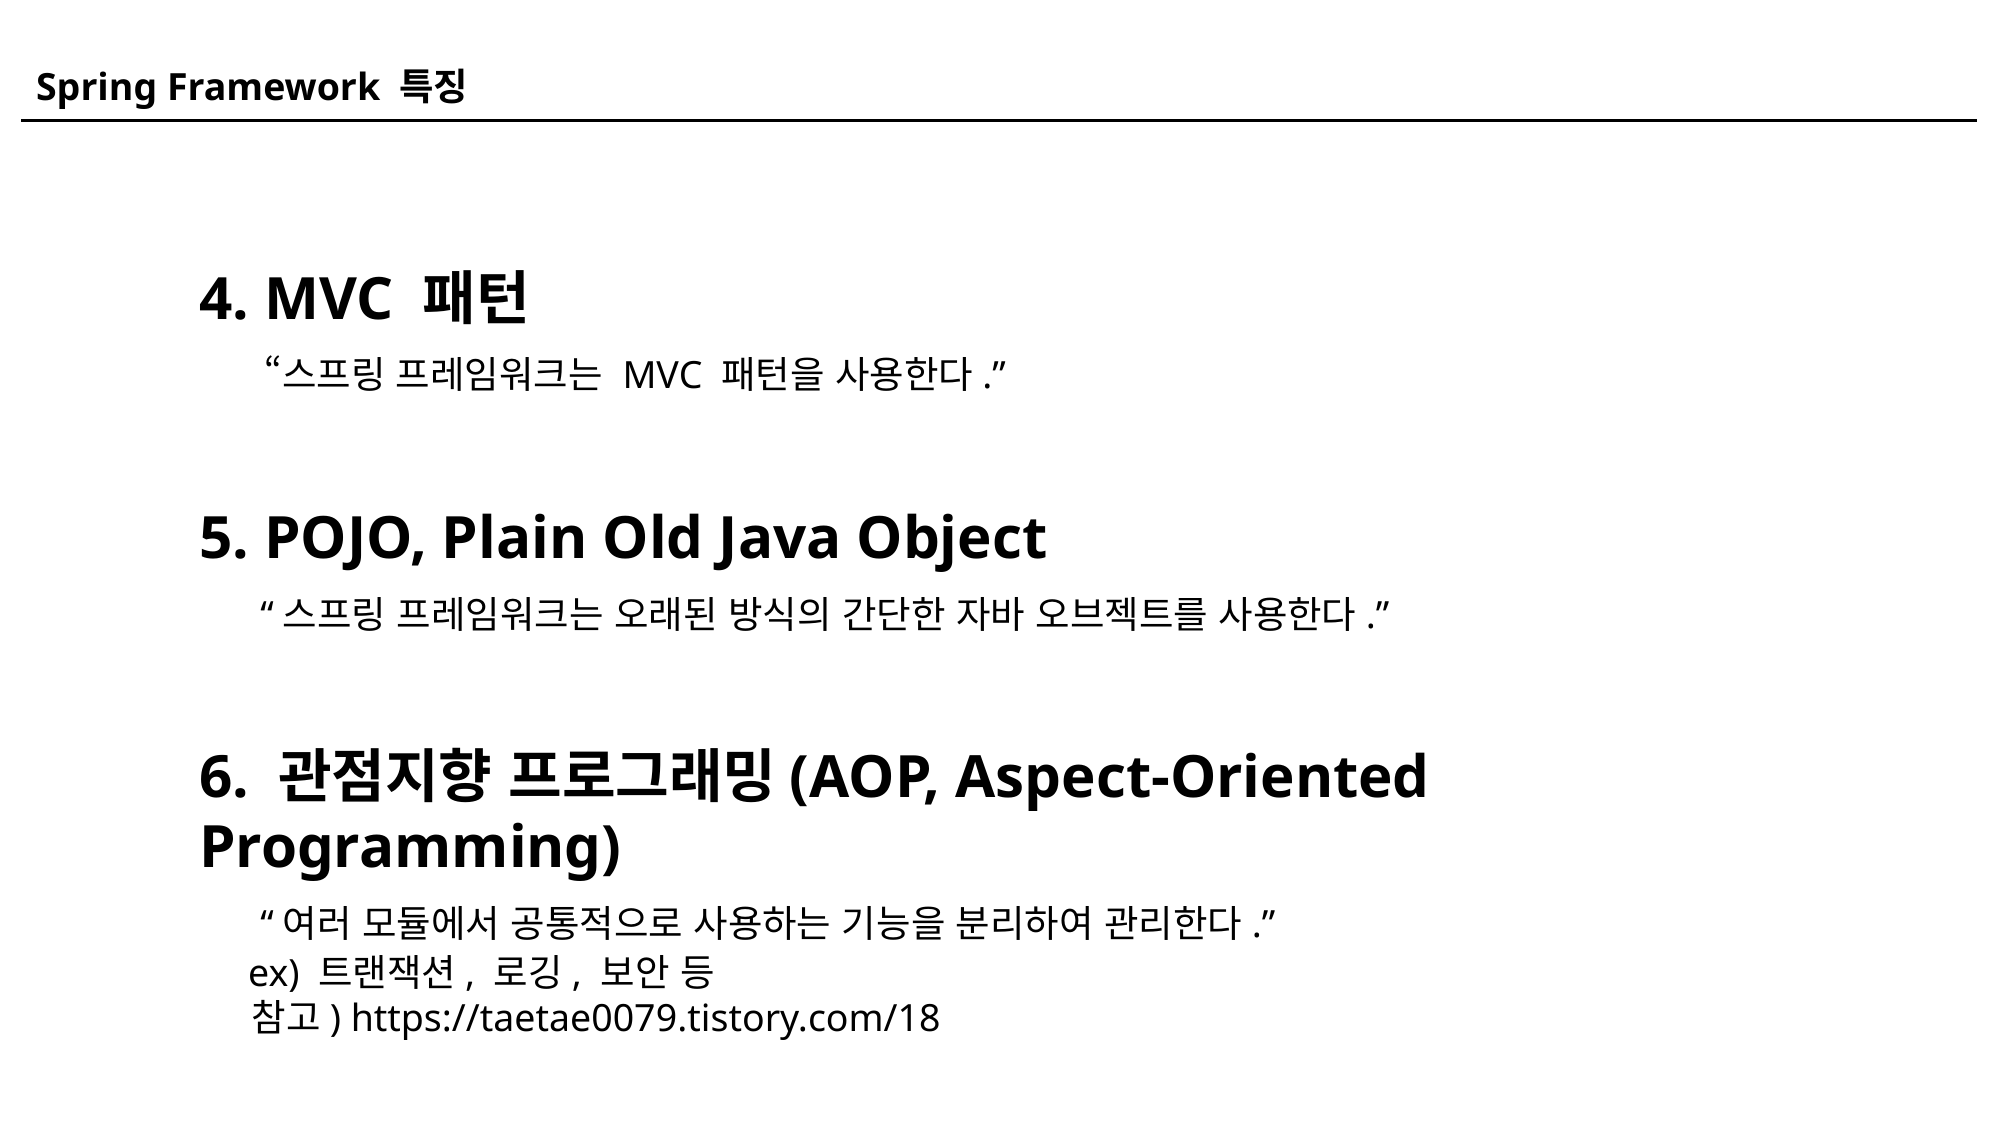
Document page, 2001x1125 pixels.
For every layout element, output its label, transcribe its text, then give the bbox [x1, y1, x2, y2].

text_box 6. 관점지향 프로그래밍(AOP, Aspect-Oriented Programming) “여러 모듈에서 공통적으로 사용하는 기능을 분리하여 관리한다.” ex) 트랜잭션, 로깅, 보안 등 참고) https://taetae0079.tistory.com/18 [184, 731, 1858, 1046]
text_box 4. MVC 패턴 “스프링 프레임워크는 MVC 패턴을 사용한다.” [184, 253, 1501, 409]
text_box Spring Framework 특징 [21, 55, 1978, 116]
text_box 5. POJO, Plain Old Java Object “스프링 프레임워크는 오래된 방식의 간단한 자바 오브젝트를 사용한다.” [184, 492, 1501, 648]
